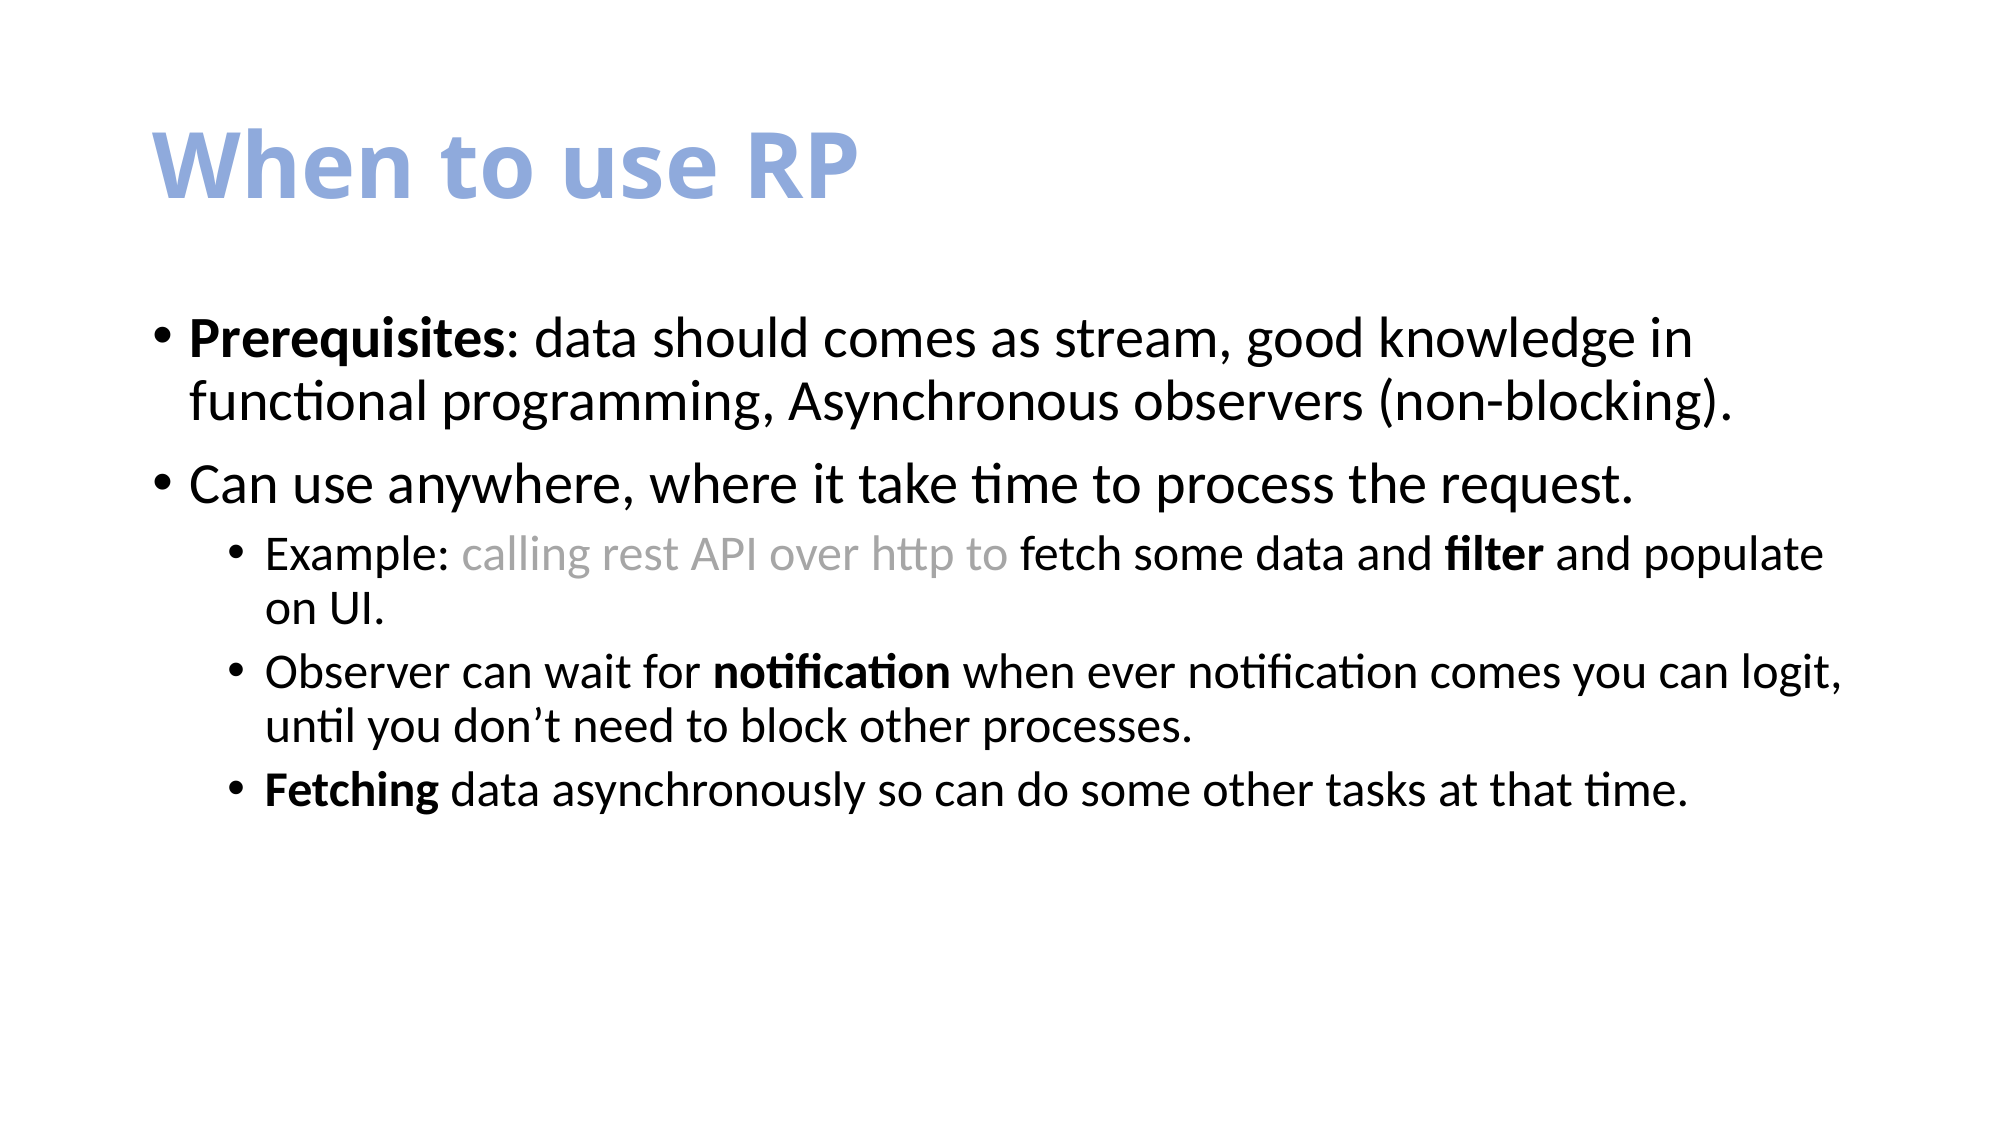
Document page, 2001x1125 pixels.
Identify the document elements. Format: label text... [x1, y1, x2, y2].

list Prerequisites: data should comes as stream, good knowledge in functional programming, Asynchronous observers (non-blocking). Can use anywhere, where it take time to process the request. Example: calling rest API over http to fetch some data and filter and populate on UI. Observer can wait for notification when ever notification comes you can logit, until you don’t need to block other processes. Fetching data asynchronously so can do some other tasks at that time. [137, 299, 1863, 1014]
title When to use RP [137, 59, 1863, 278]
